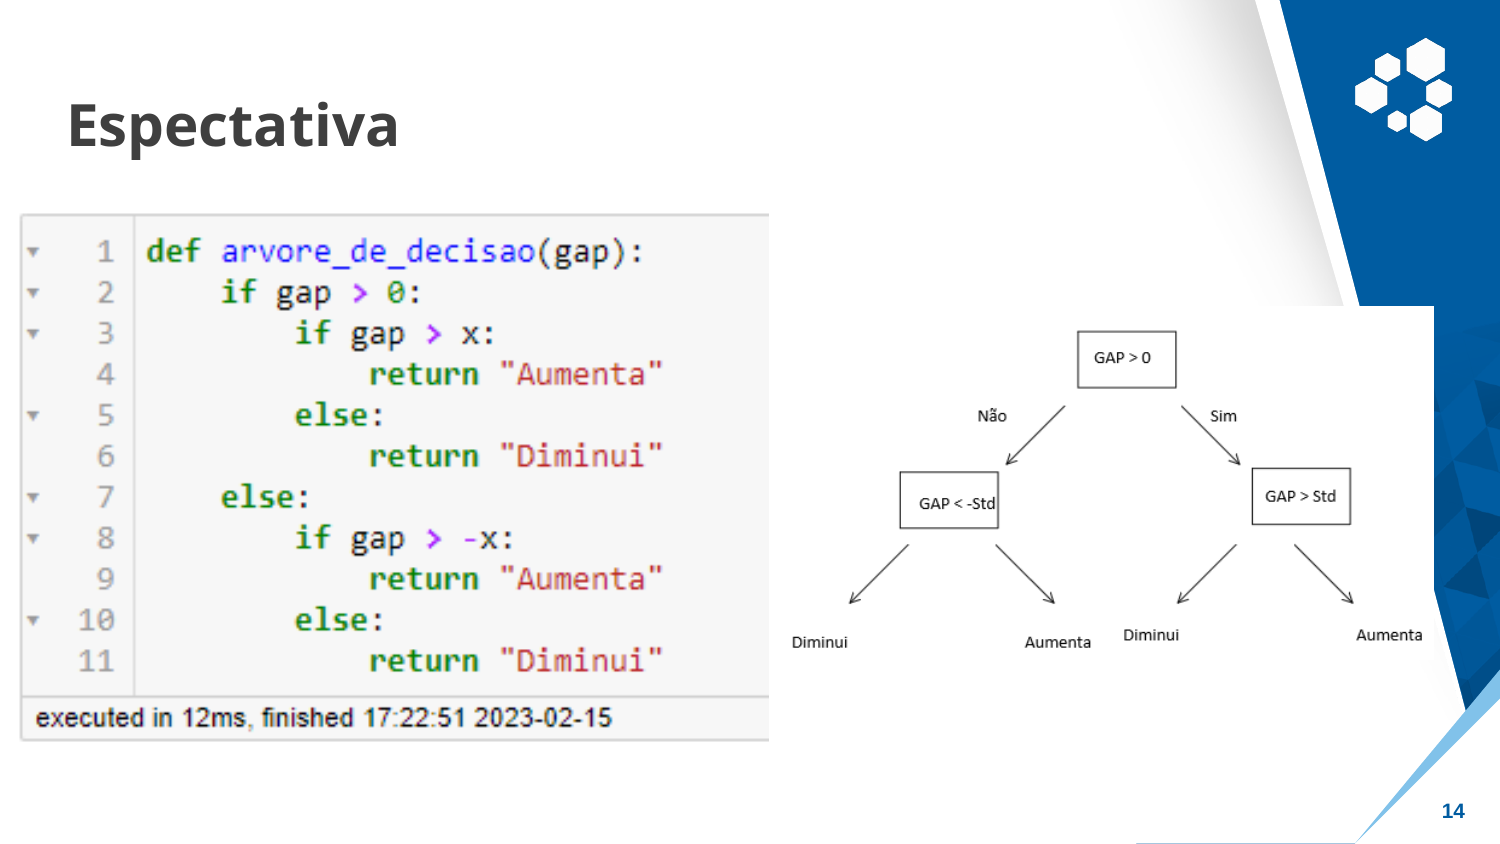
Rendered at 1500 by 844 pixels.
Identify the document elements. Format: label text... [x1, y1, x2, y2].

slide_number ‹#› [1389, 777, 1480, 842]
title Espectativa [51, 72, 1194, 167]
picture [0, 0, 1500, 844]
list [51, 189, 1194, 750]
